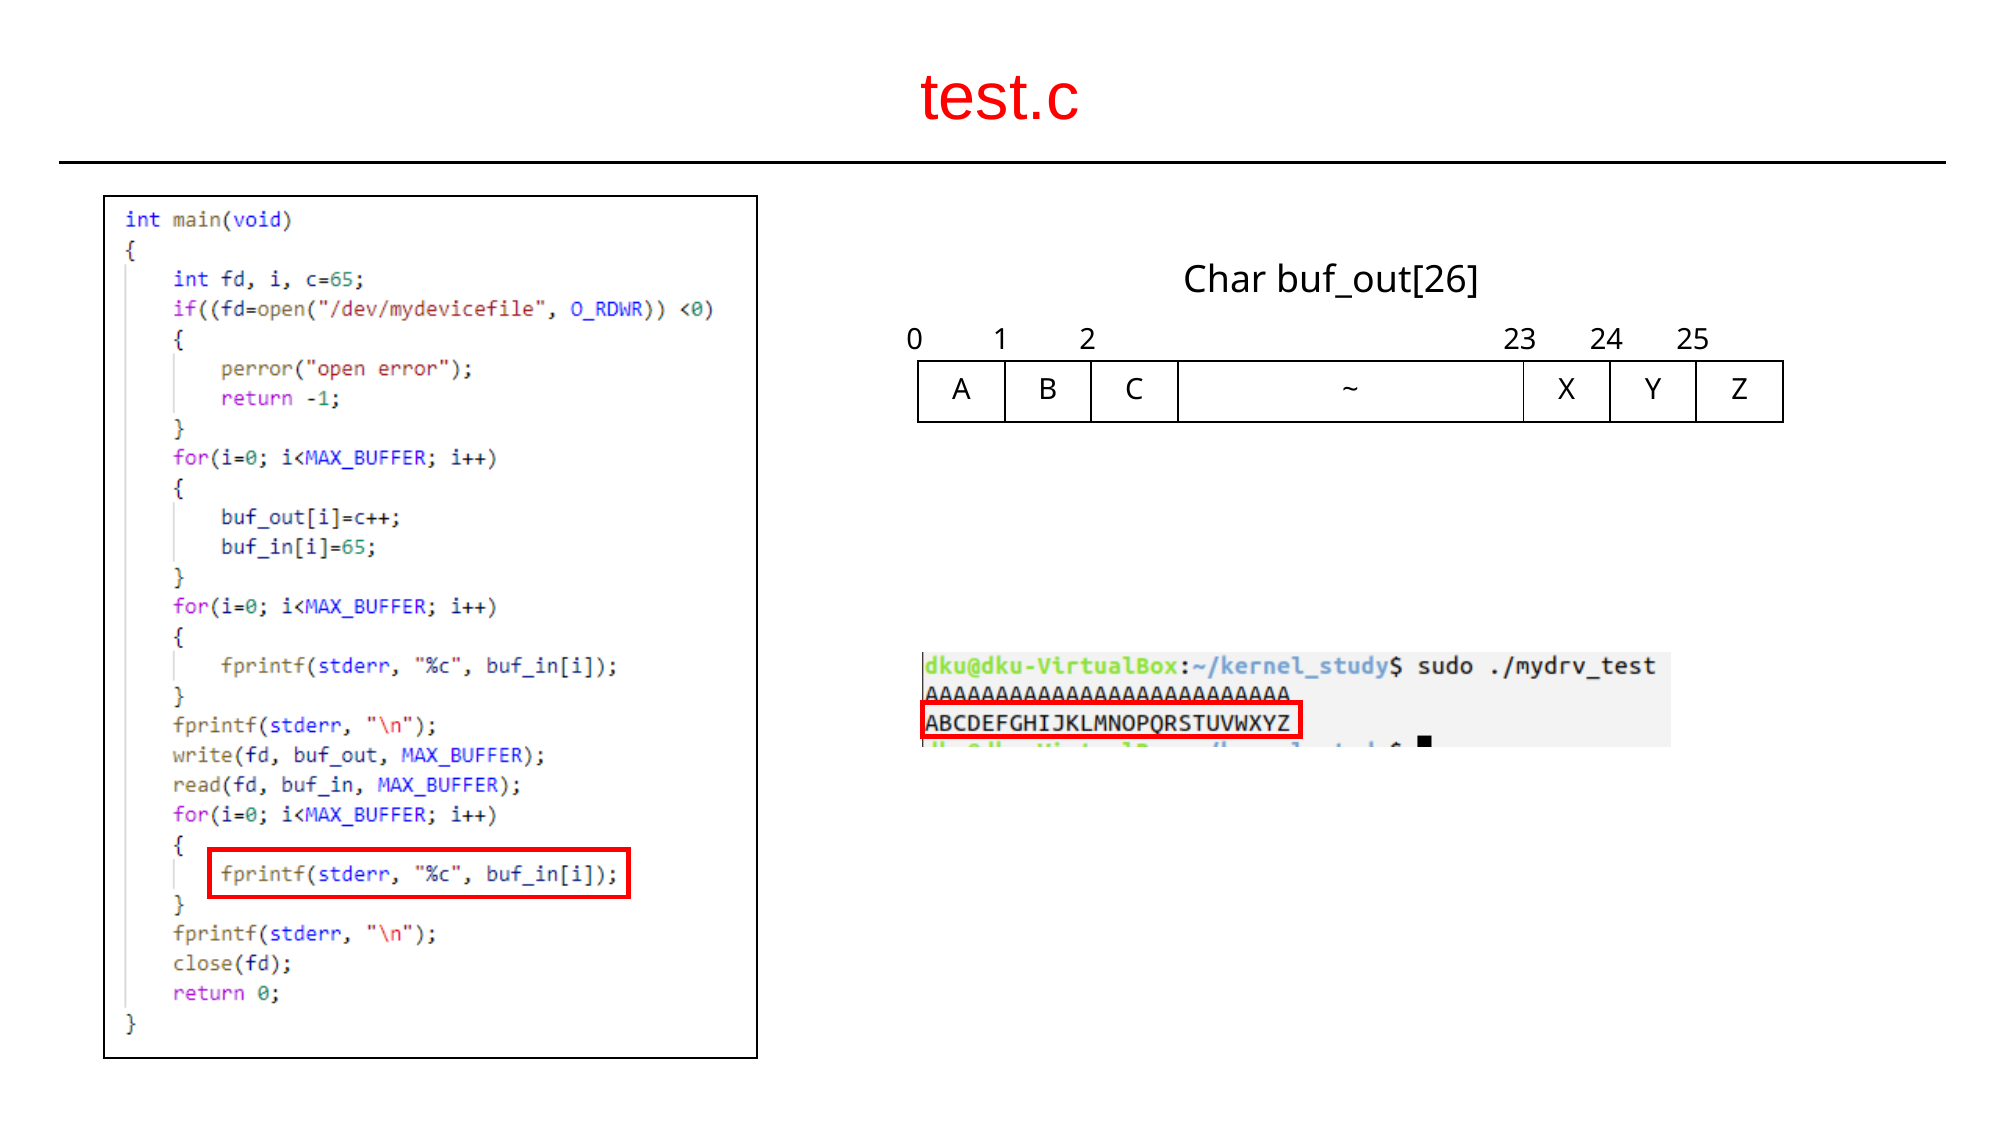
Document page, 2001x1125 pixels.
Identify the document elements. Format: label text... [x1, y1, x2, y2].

table_header C [1092, 372, 1177, 421]
table_header Z [1697, 362, 1782, 421]
text_box Char buf_out[26] [1168, 248, 1666, 308]
table_header 23 [1477, 311, 1563, 372]
title test.c [137, 42, 1863, 153]
table_header Y [1611, 372, 1695, 421]
table_header [1131, 311, 1477, 372]
table_header 25 [1650, 311, 1736, 372]
table_header X [1524, 372, 1609, 421]
picture [922, 652, 1671, 747]
table_header 0 [872, 311, 958, 372]
text_box [135, 188, 1944, 978]
table_header 2 [1045, 311, 1131, 372]
table_header A [919, 372, 1004, 421]
table_header 1 [958, 311, 1045, 372]
text_box [103, 195, 758, 1059]
table_header 24 [1563, 311, 1650, 372]
picture [117, 205, 740, 1041]
table_header B [1006, 372, 1090, 421]
table_header ~ [1179, 372, 1523, 421]
